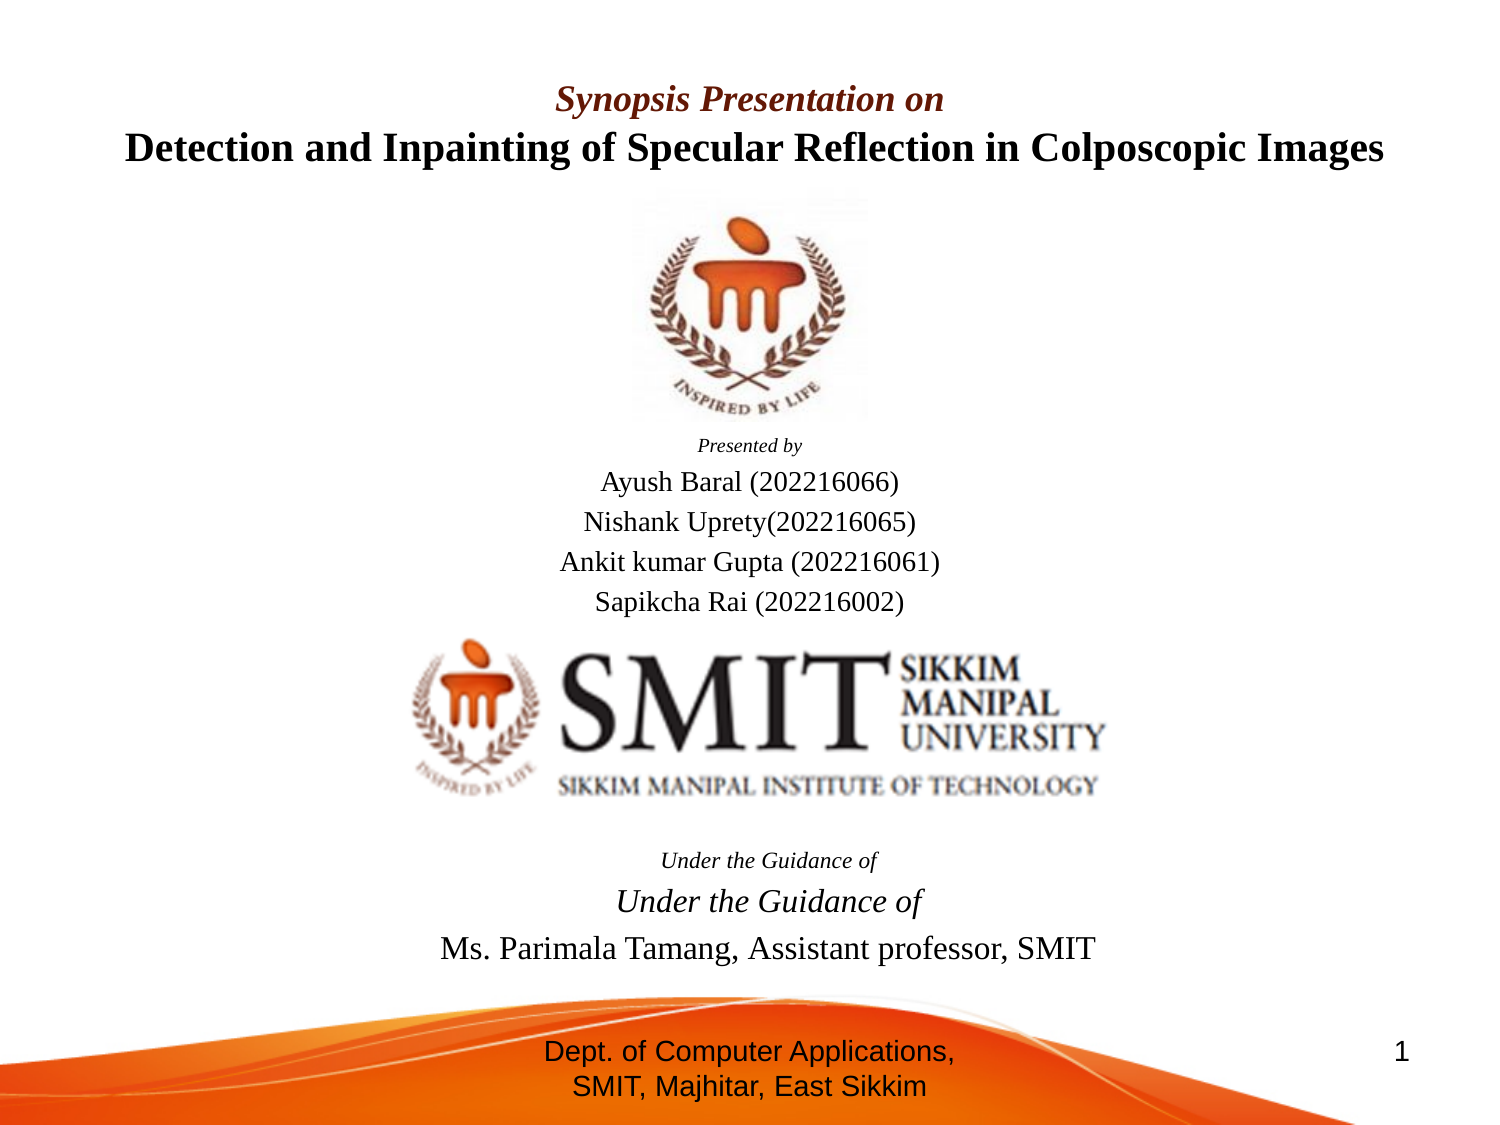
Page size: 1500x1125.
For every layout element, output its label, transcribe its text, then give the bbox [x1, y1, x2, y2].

footer Dept. of Computer Applications, SMIT, Majhitar, East Sikkim [512, 1024, 988, 1103]
picture [0, 625, 1500, 1125]
subtitle Presented by Ayush Baral (202216066) Nishank Uprety(202216065) Ankit kumar Gupta (202216061) Sapikcha Rai (202216002) [0, 424, 1500, 626]
title Synopsis Presentation on Detection and Inpainting of Specular Reflection in Colposcopic Images [74, 30, 1426, 213]
text_box Under the Guidance of Under the Guidance of Ms. Parimala Tamang, Assistant professor, SMIT [199, 837, 1338, 975]
picture [0, 0, 1500, 424]
slide_number 1 [1074, 1024, 1425, 1103]
text_box [224, 950, 1363, 1125]
